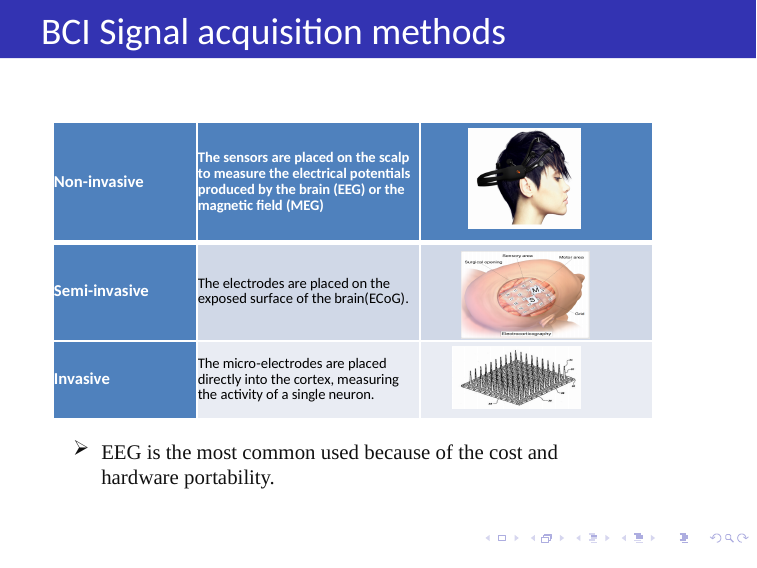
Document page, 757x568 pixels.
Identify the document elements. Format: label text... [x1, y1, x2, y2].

table_header Non-invasive [54, 123, 196, 240]
text_box BCI Signal acquisition methods [26, 0, 691, 60]
table_cell The electrodes are placed on the exposed surface of the brain(ECoG). [198, 245, 419, 340]
picture [460, 251, 590, 340]
table_header [421, 123, 652, 240]
table_cell Invasive [54, 342, 196, 418]
table_header The sensors are placed on the scalp to measure the electrical potentials produced by the brain (EEG) or the magnetic field (MEG) [198, 123, 419, 240]
text_box EEG is the most common used because of the cost and hardware portability. [58, 431, 629, 496]
table_cell The micro-electrodes are placed directly into the cortex, measuring the activity of a single neuron. [198, 342, 419, 418]
table_cell Semi-invasive [54, 245, 196, 340]
table_cell [421, 342, 652, 418]
picture [468, 127, 581, 229]
table_cell [421, 245, 652, 340]
picture [451, 346, 581, 410]
